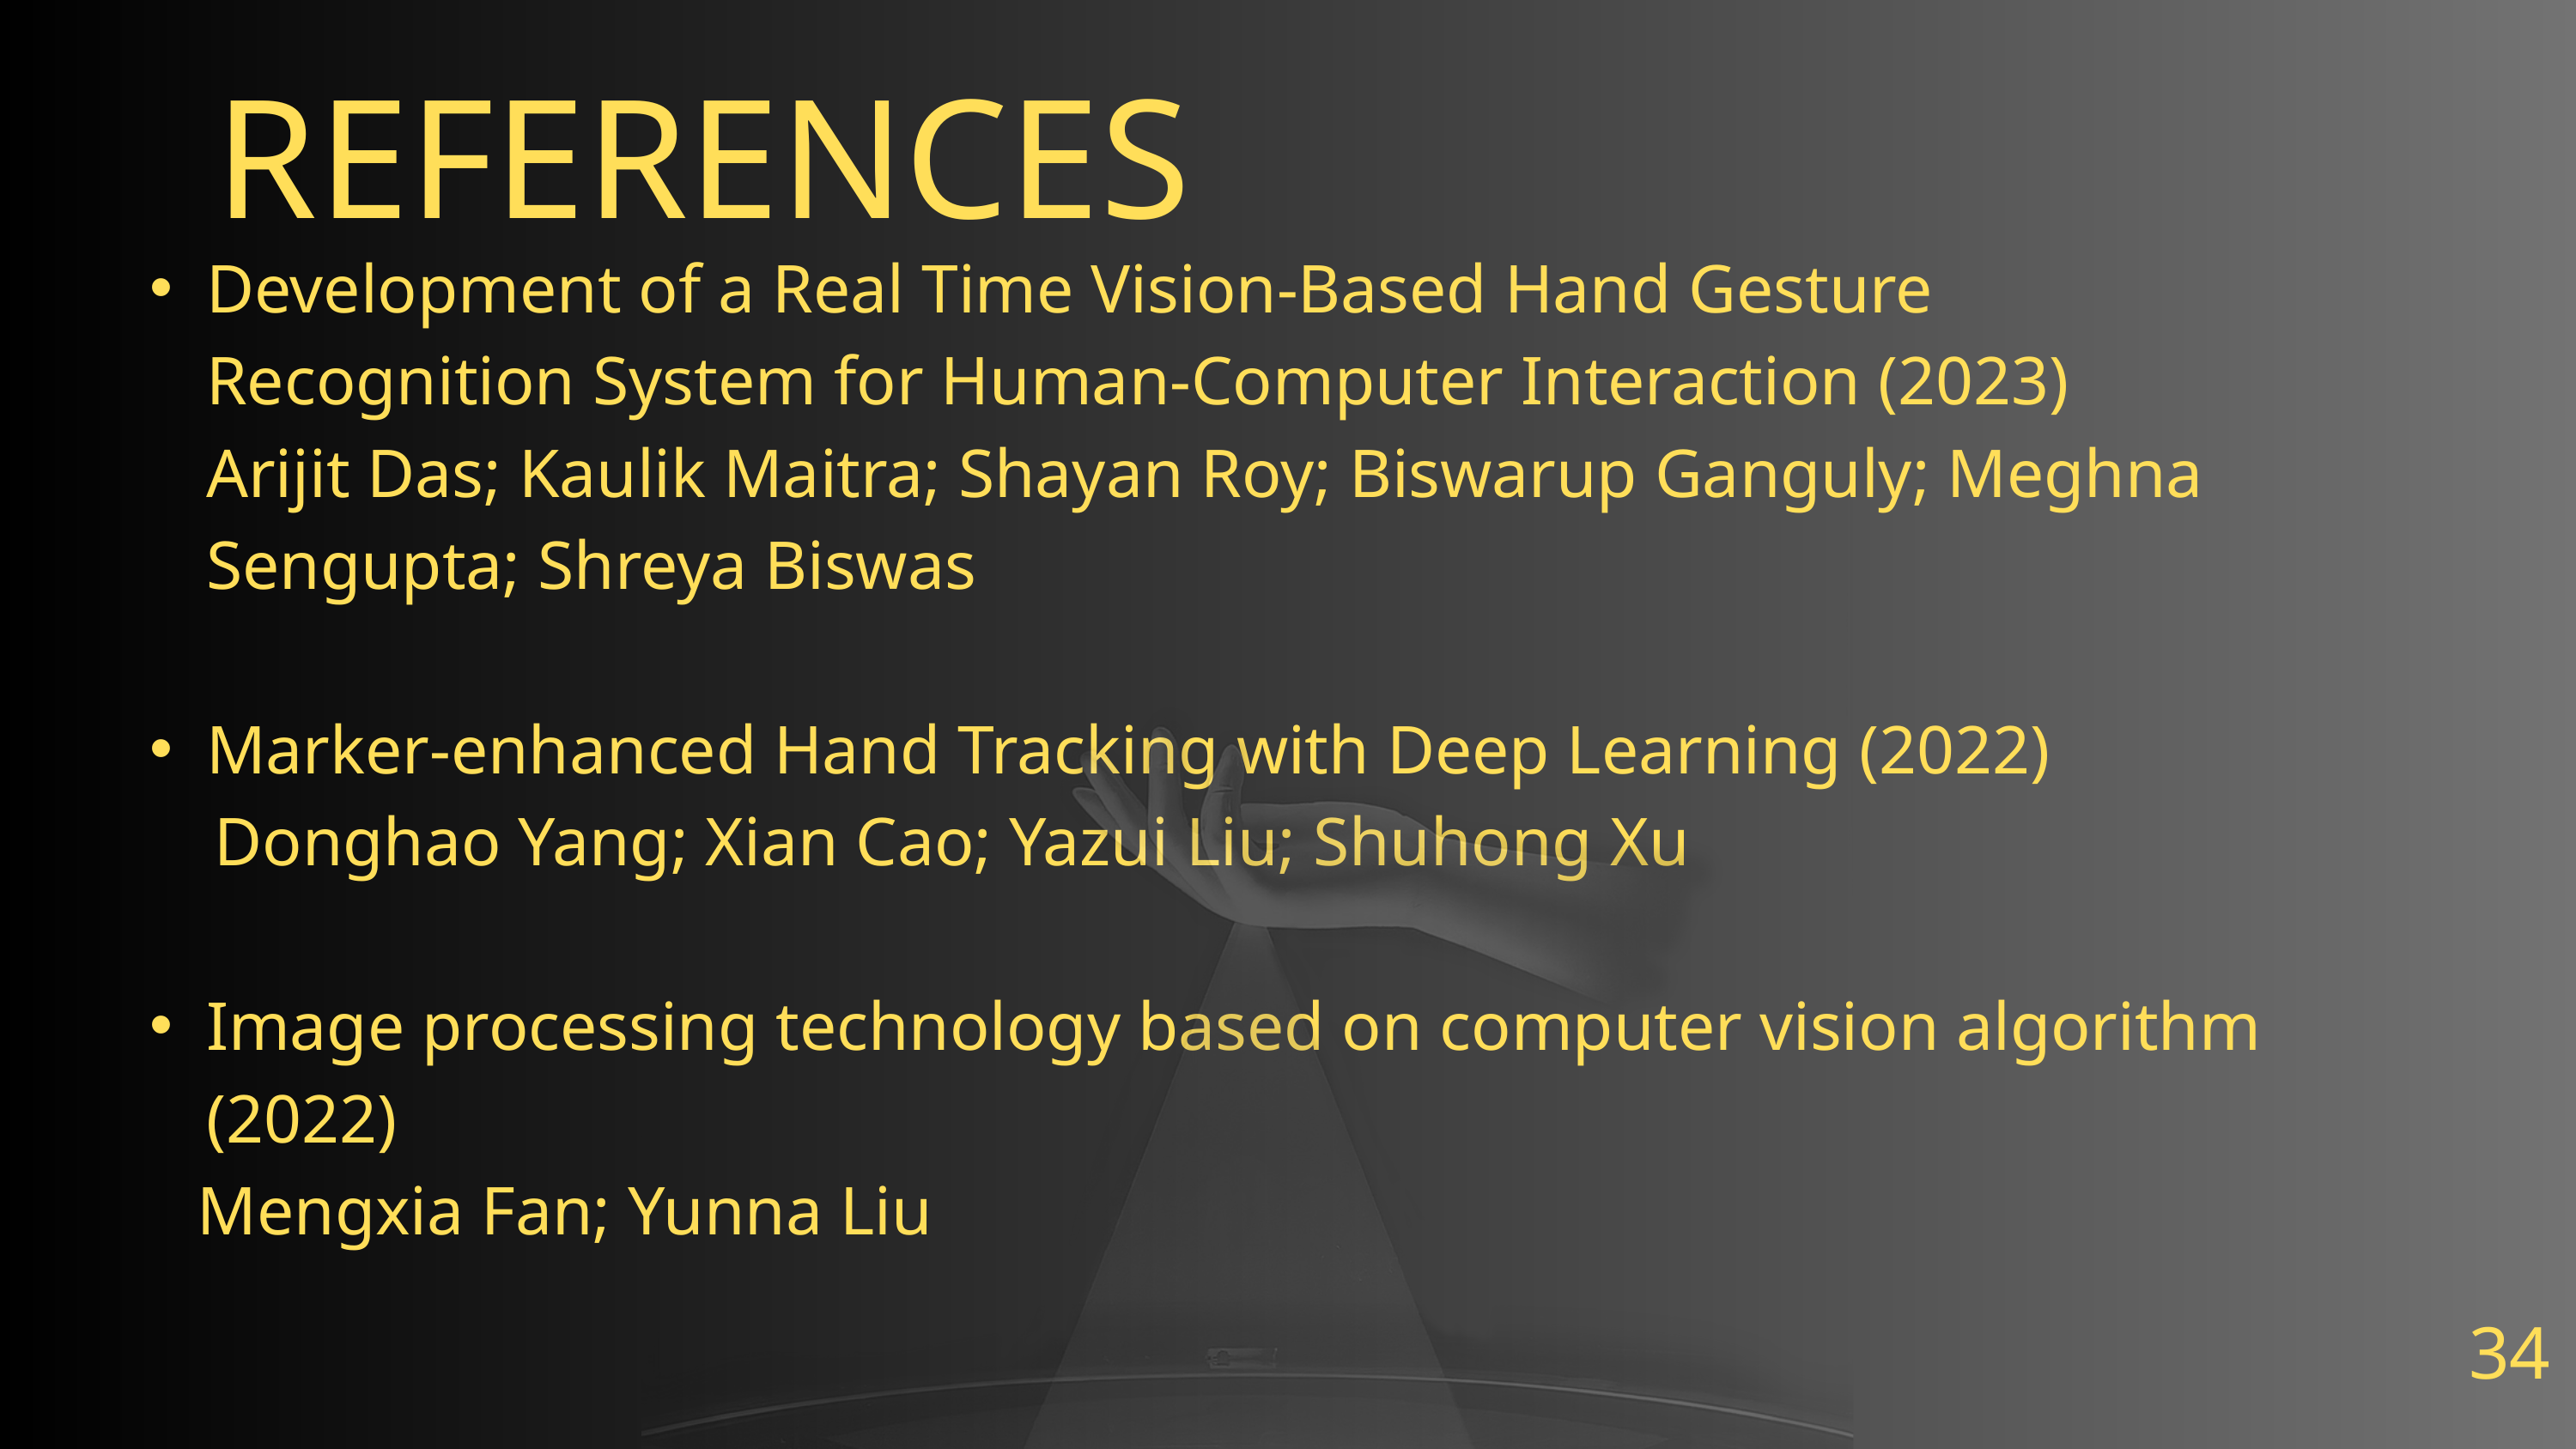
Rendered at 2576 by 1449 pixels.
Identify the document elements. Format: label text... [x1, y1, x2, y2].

text_box REFERENCES [144, 21, 1262, 233]
text_box 34 [2466, 1293, 2554, 1393]
text_box Development of a Real Time Vision-Based Hand Gesture Recognition System for Human-Computer Interaction (2023) Arijit Das; Kaulik Maitra; Shayan Roy; Biswarup Ganguly; Meghna Sengupta; Shreya Biswas Marker-enhanced Hand Tracking with Deep Learning (2022) Donghao Yang; Xian Cao; Yazui Liu; Shuhong Xu Image processing technology based on computer vision algorithm (2022) Mengxia Fan; Yunna Liu [94, 233, 2316, 1341]
text_box [641, 463, 1854, 1449]
